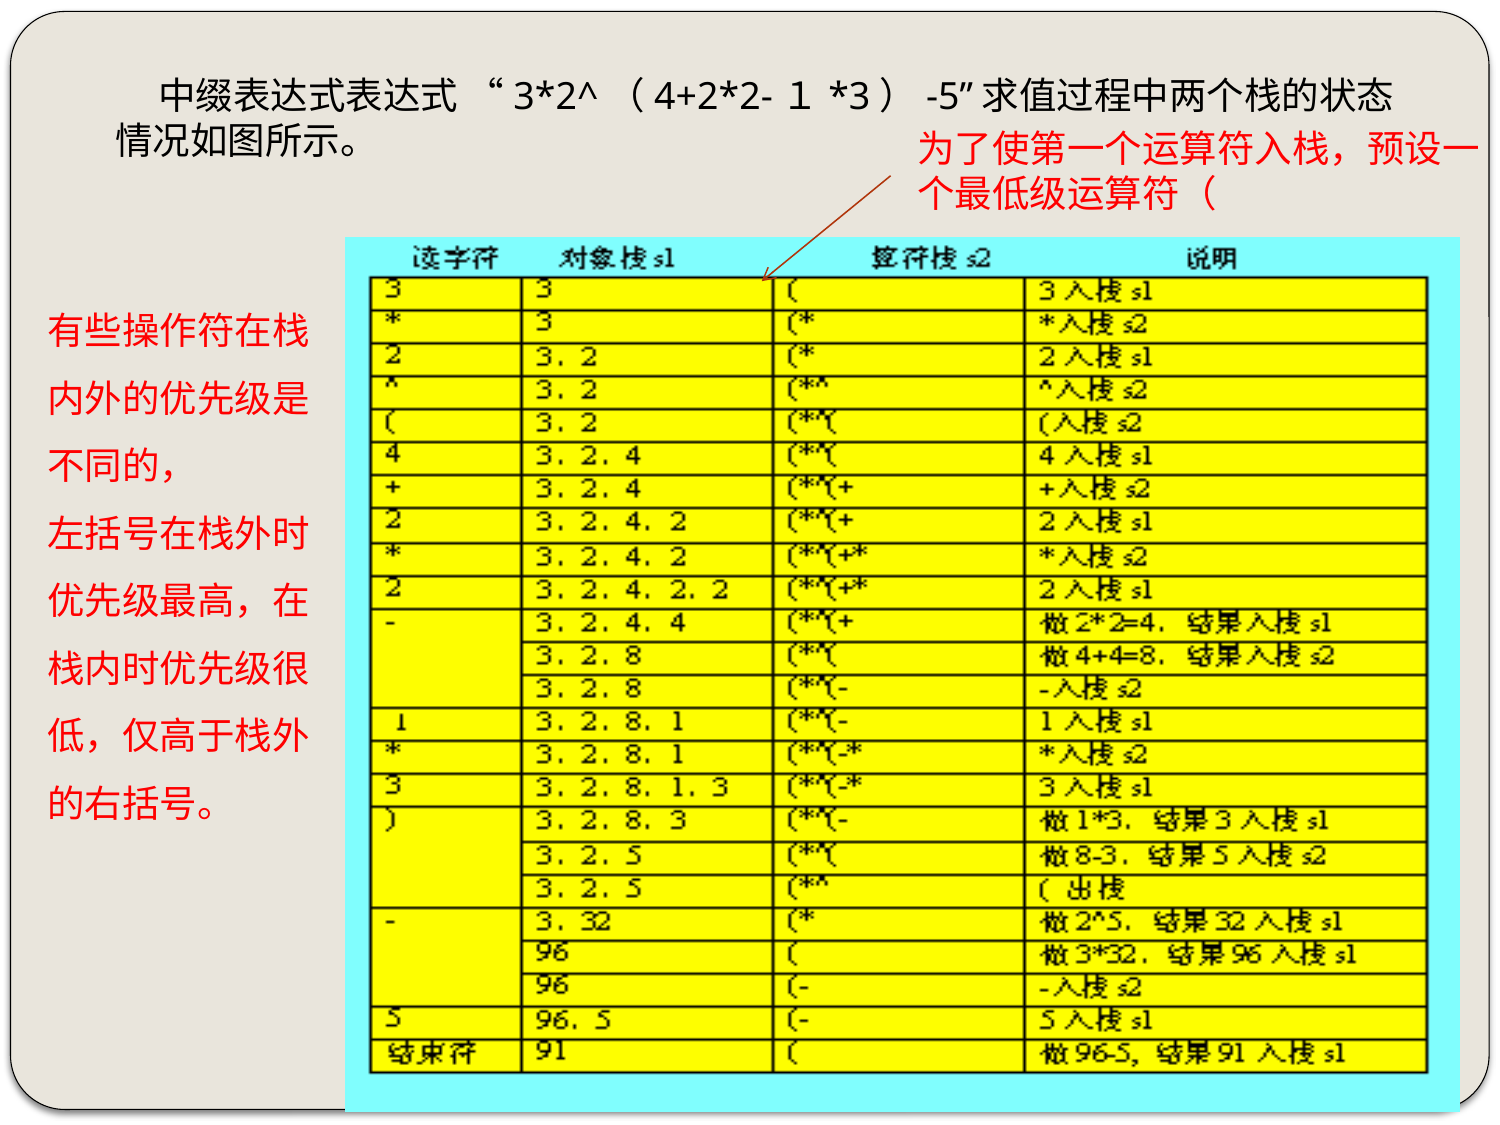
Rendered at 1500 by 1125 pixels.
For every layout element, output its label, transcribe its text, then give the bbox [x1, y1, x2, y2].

text_box 为了使第一个运算符入栈，预设一个最低级运算符（ [902, 117, 1500, 222]
picture [345, 236, 1460, 1112]
text_box 有些操作符在栈内外的优先级是不同的， 左括号在栈外时优先级最高，在栈内时优先级很低，仅高于栈外的右括号。 [32, 277, 334, 877]
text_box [761, 175, 891, 282]
text_box 中缀表达式表达式 “3*2^（4+2*2-１*3）-5”求值过程中两个栈的状态情况如图所示。 [100, 64, 1413, 170]
